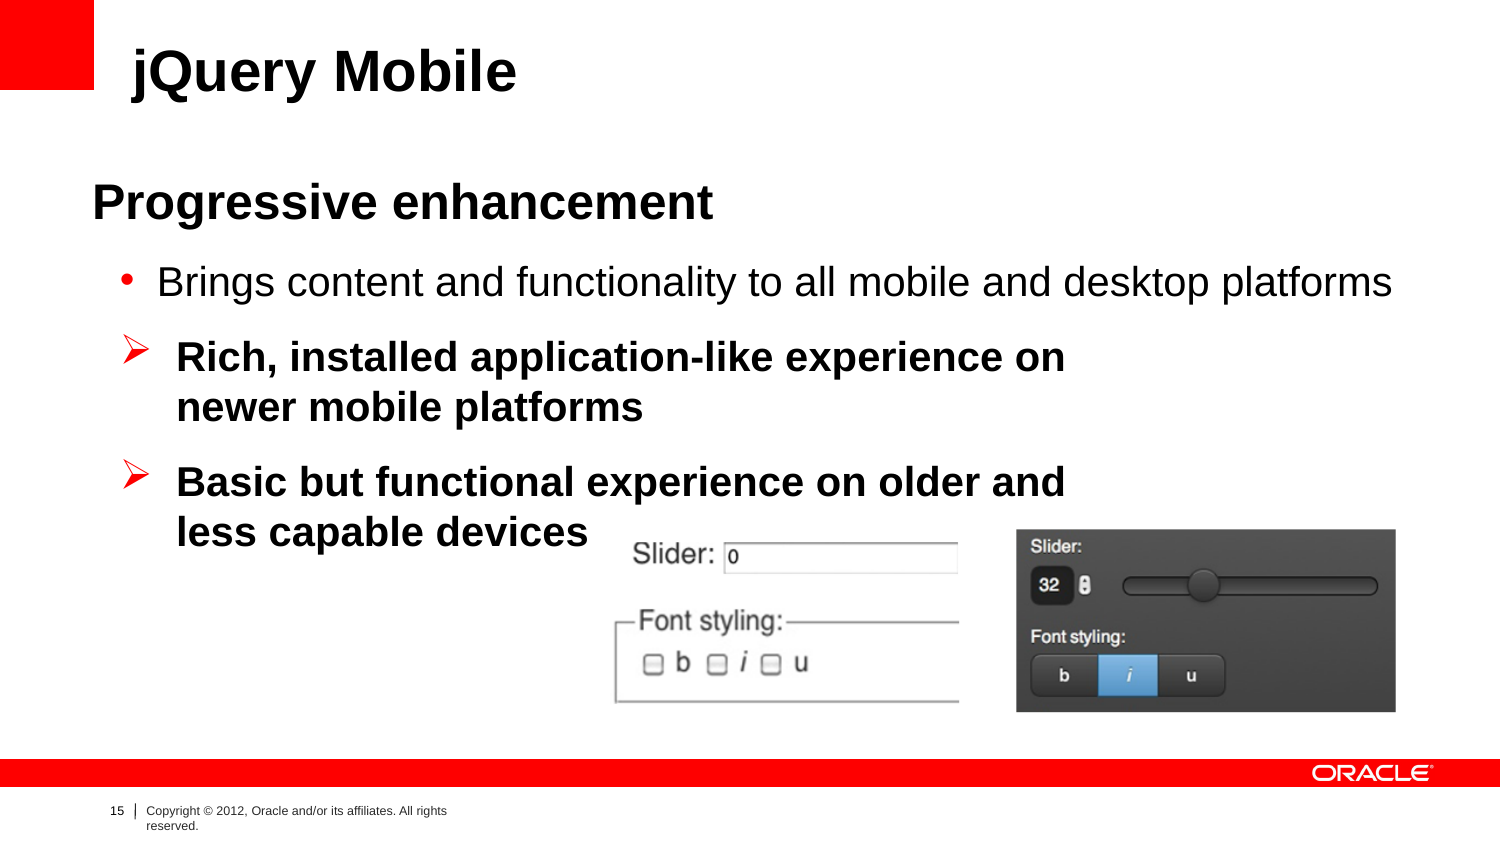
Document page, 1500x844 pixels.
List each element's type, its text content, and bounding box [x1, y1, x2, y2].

text_box Progressive enhancement Brings content and functionality to all mobile and desktop platforms Rich, installed application-like experience on newer mobile platforms Basic but functional experience on older and less capable devices [92, 169, 1470, 692]
picture [0, 759, 1500, 787]
title jQuery Mobile [132, 33, 1467, 169]
picture [609, 506, 1432, 739]
